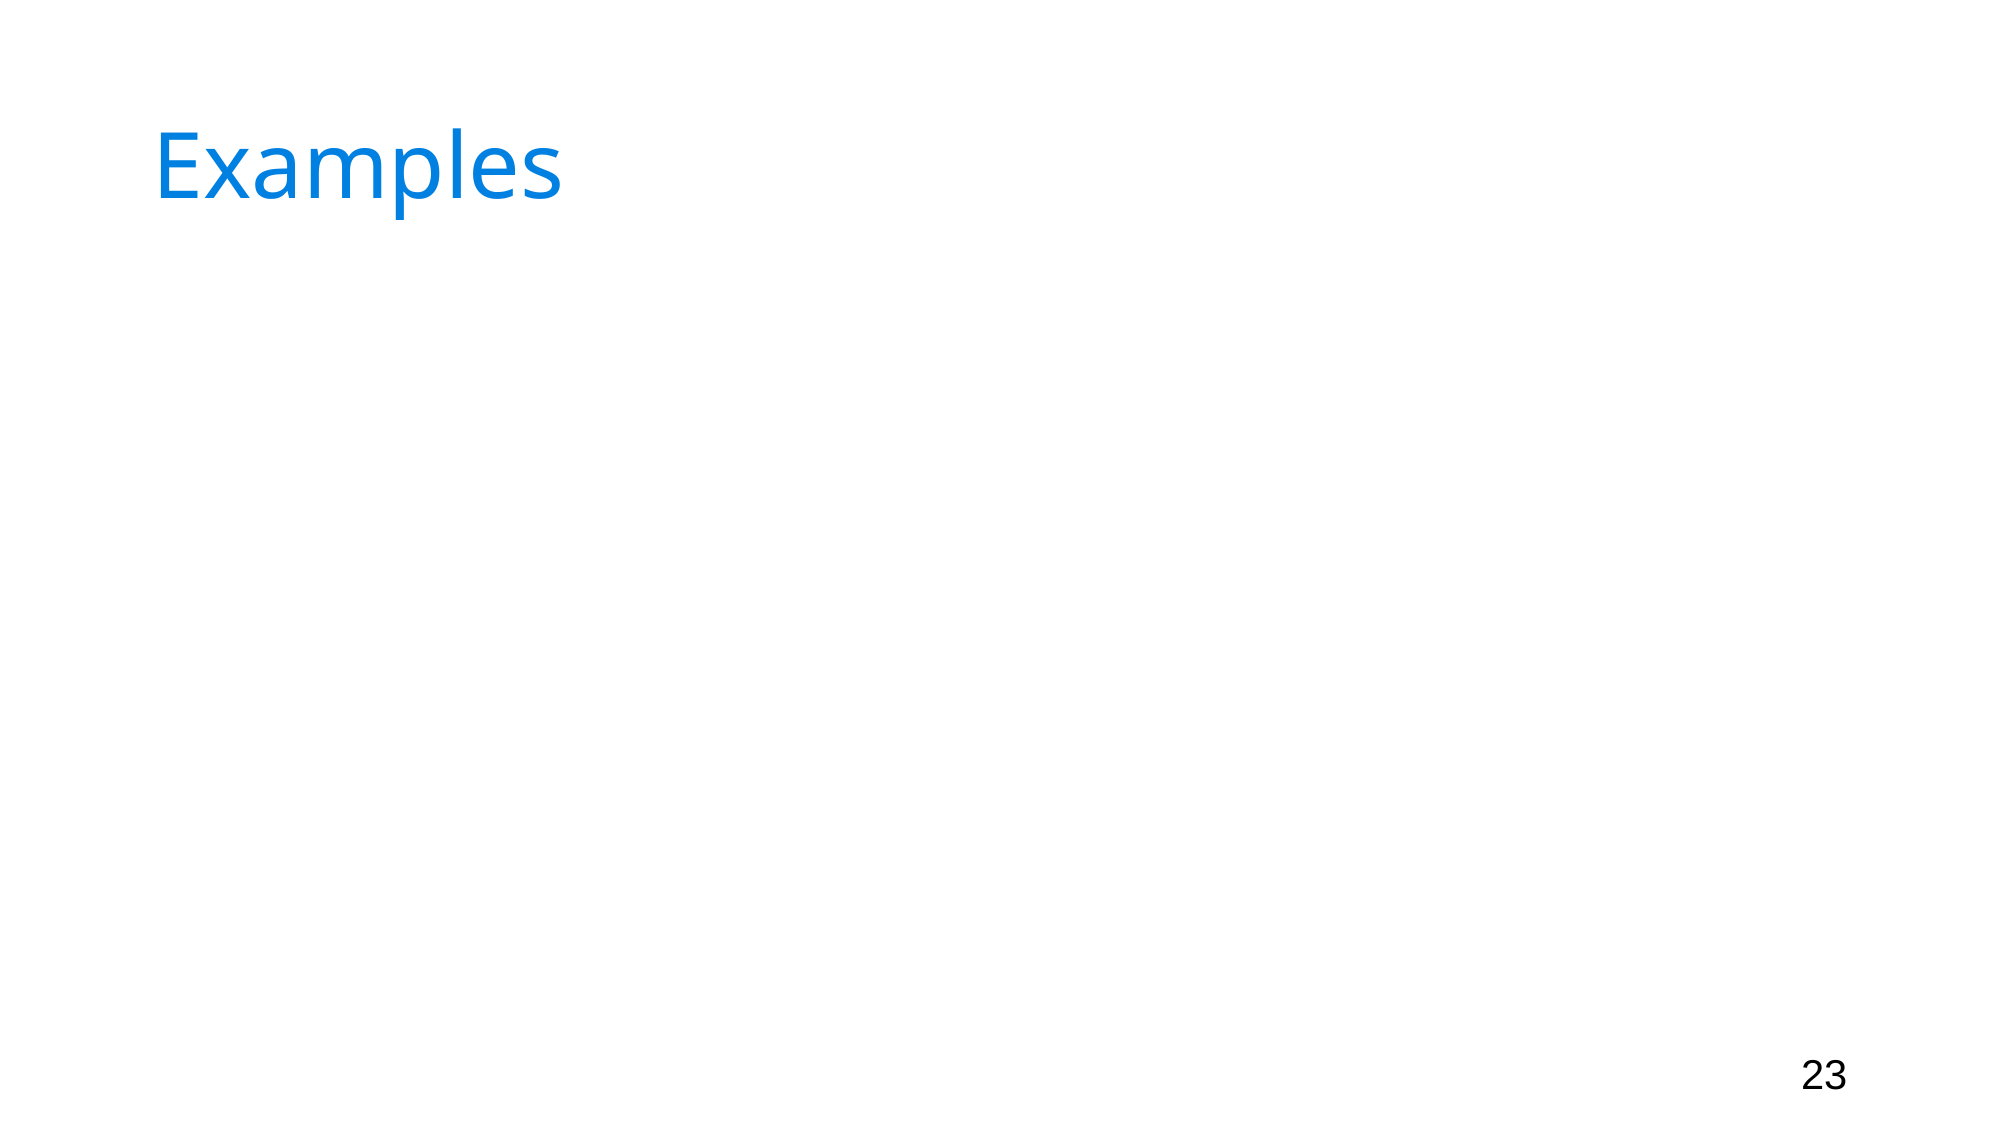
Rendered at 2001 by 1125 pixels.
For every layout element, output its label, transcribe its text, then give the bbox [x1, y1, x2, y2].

slide_number 23 [1412, 1042, 1863, 1103]
title Examples [137, 59, 1863, 278]
